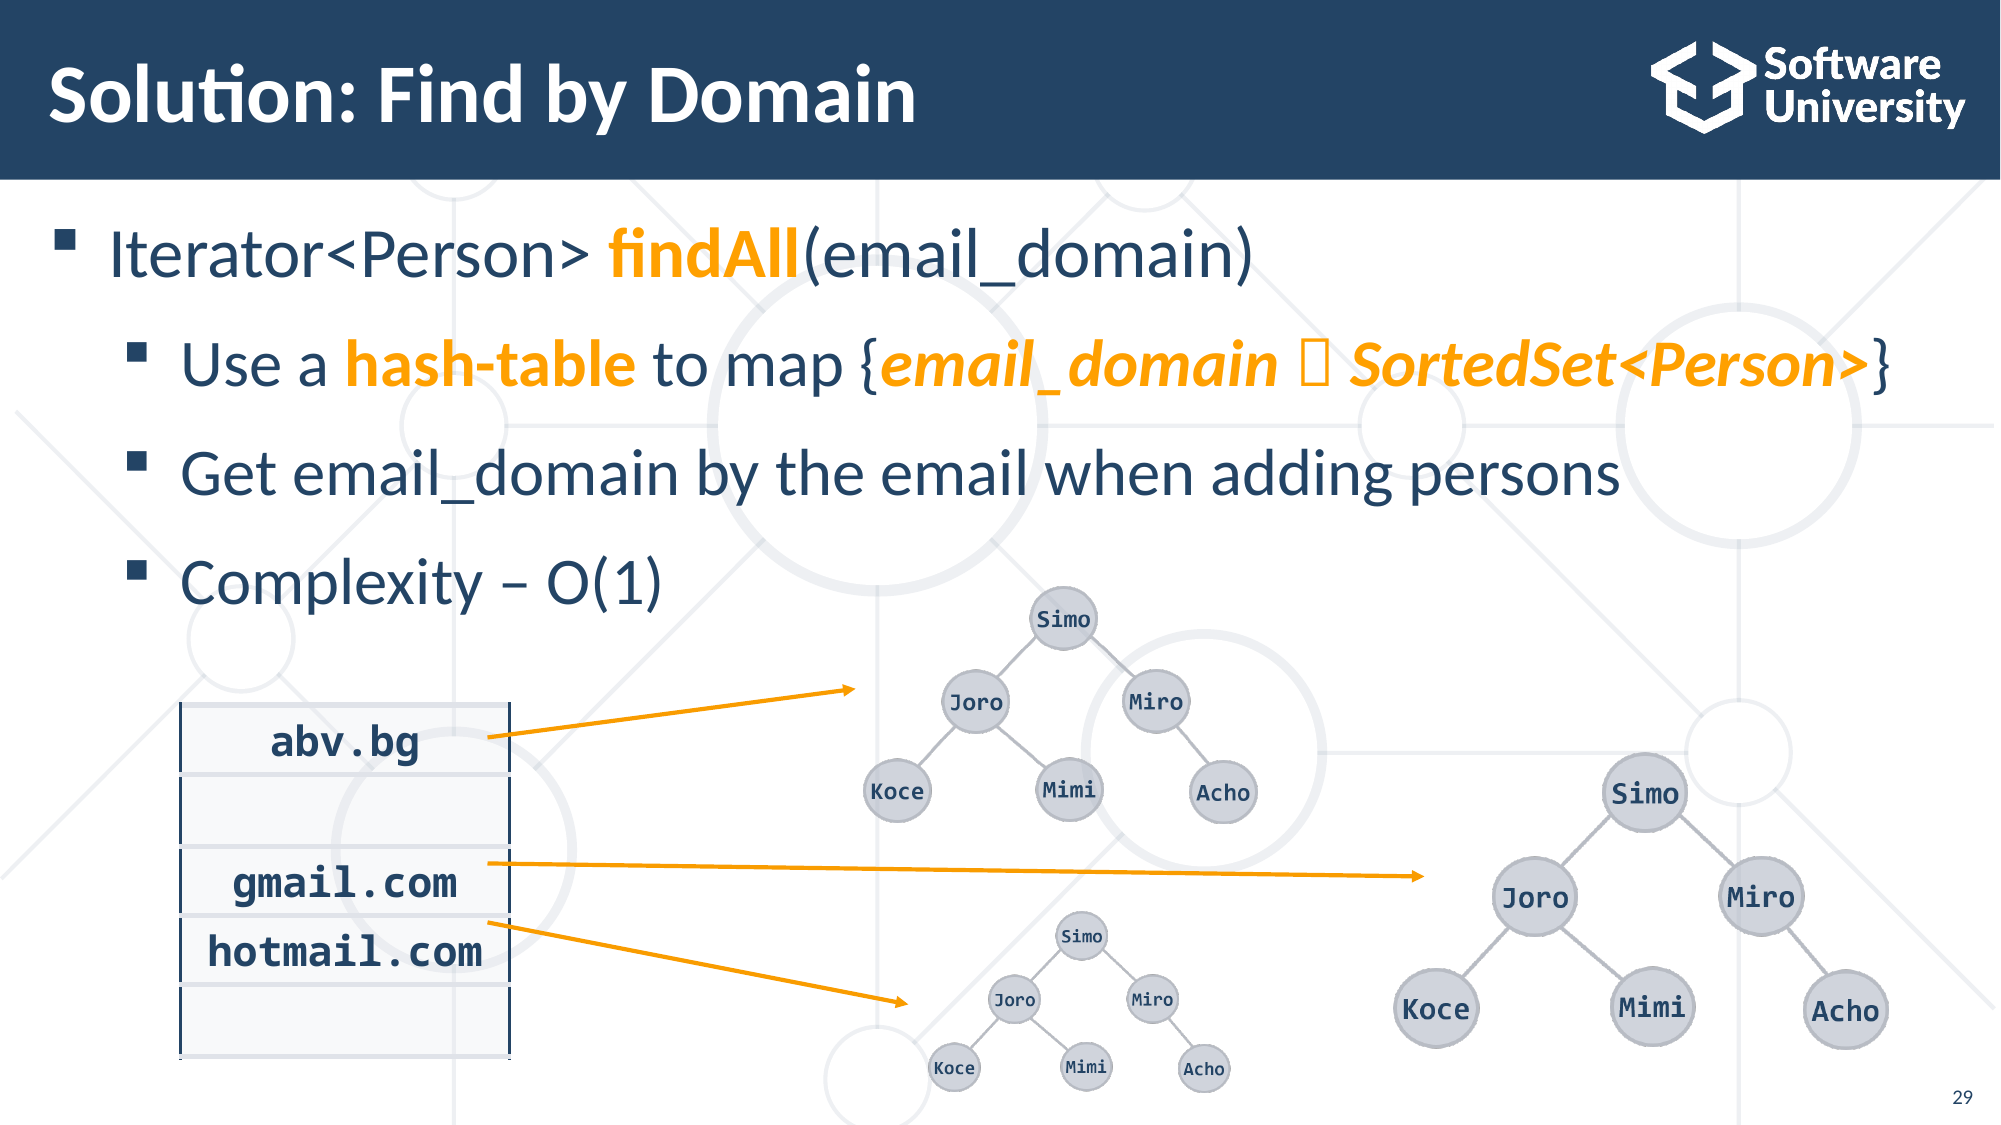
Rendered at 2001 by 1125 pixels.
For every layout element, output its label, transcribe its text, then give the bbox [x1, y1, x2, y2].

table_cell gmail.com [182, 849, 508, 913]
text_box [487, 863, 1378, 877]
title Solution: Find by Domain [31, 16, 1625, 162]
picture [1383, 751, 1898, 1050]
table_header abv.bg [182, 708, 508, 772]
list Iterator<Person> findAll(email_domain) Use a hash-table to map {email_domain  SortedSet<Person>} Get email_domain by the email when adding persons Complexity – O(1) [31, 196, 1970, 1104]
picture [855, 586, 1265, 824]
picture [922, 910, 1236, 1093]
table_cell [182, 987, 508, 1054]
table_cell hotmail.com [182, 918, 508, 982]
slide_number 29 [1927, 1067, 1989, 1117]
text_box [487, 922, 909, 1005]
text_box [487, 688, 850, 738]
table_cell [182, 777, 508, 844]
picture [1651, 41, 1966, 134]
